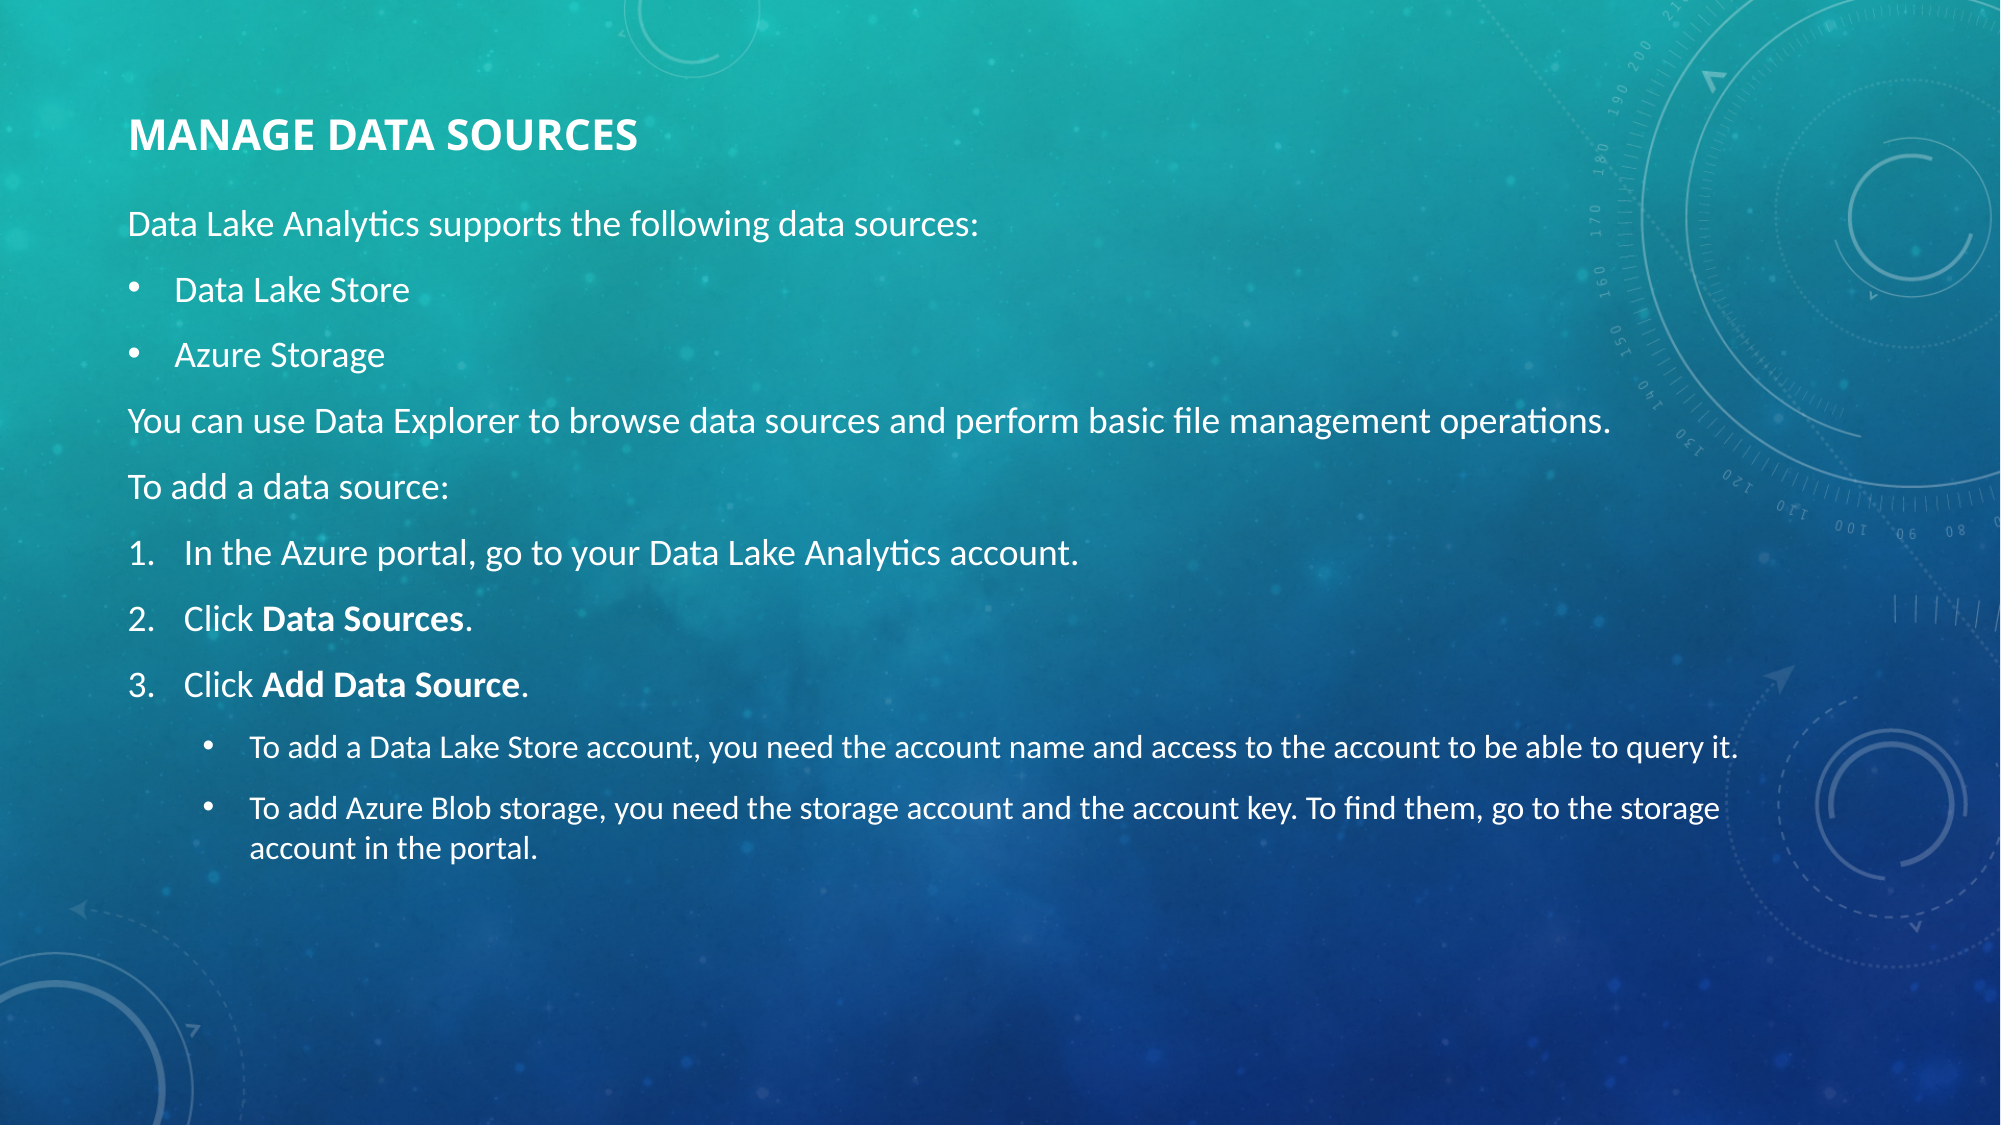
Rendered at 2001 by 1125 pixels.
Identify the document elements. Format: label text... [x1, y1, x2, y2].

picture [0, 0, 2001, 1125]
title Manage data sources [112, 99, 1775, 180]
list Data Lake Analytics supports the following data sources: Data Lake Store Azure Storage You can use Data Explorer to browse data sources and perform basic file management operations. To add a data source: In the Azure portal, go to your Data Lake Analytics account. Click Data Sources. Click Add Data Source. To add a Data Lake Store account, you need the account name and access to the account to be able to query it. To add Azure Blob storage, you need the storage account and the account key. To find them, go to the storage account in the portal. [112, 180, 1775, 950]
